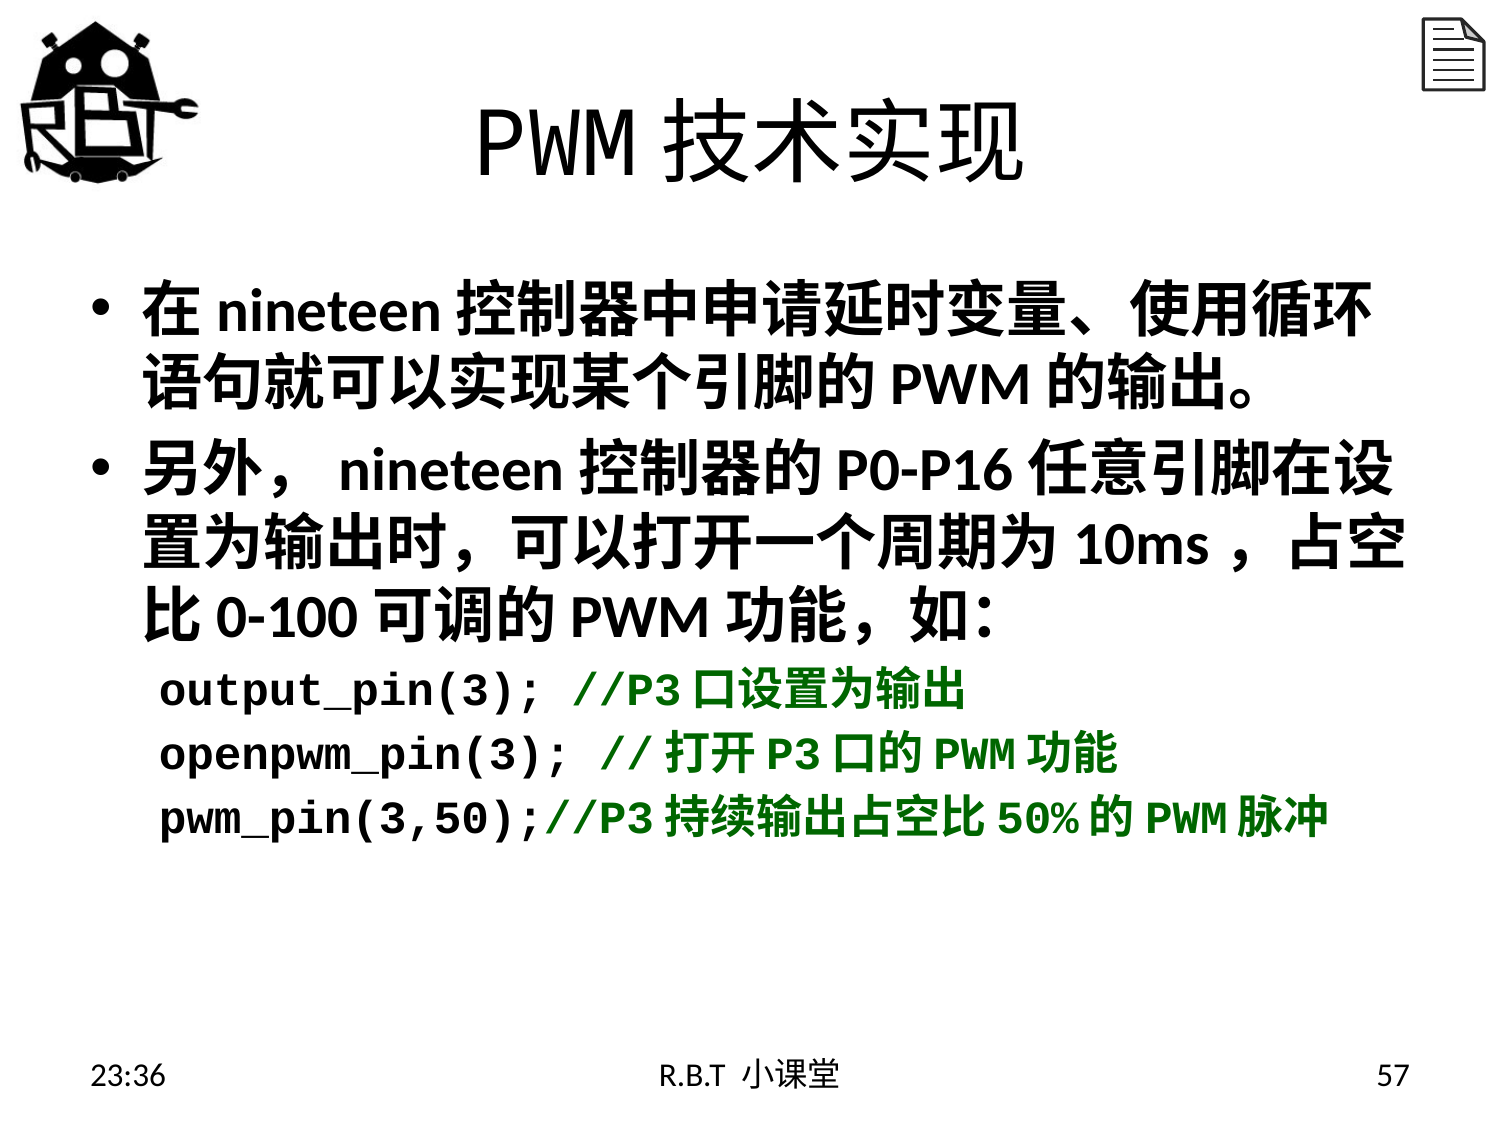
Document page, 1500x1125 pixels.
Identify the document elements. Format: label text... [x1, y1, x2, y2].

list 在nineteen控制器中申请延时变量、使用循环语句就可以实现某个引脚的PWM的输出。 另外，nineteen控制器的P0-P16任意引脚在设置为输出时，可以打开一个周期为10ms，占空比0-100可调的PWM功能，如： output_pin(3); //P3口设置为输出 openpwm_pin(3); //打开P3口的PWM功能 pwm_pin(3,50);//P3持续输出占空比50%的PWM脉冲 [75, 262, 1425, 1005]
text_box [1423, 18, 1485, 91]
title PWM技术实现 [75, 45, 1425, 233]
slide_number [75, 1042, 425, 1103]
picture [0, 0, 209, 208]
slide_number 57 [1074, 1042, 1425, 1103]
footer R.B.T 小课堂 [512, 1042, 988, 1103]
